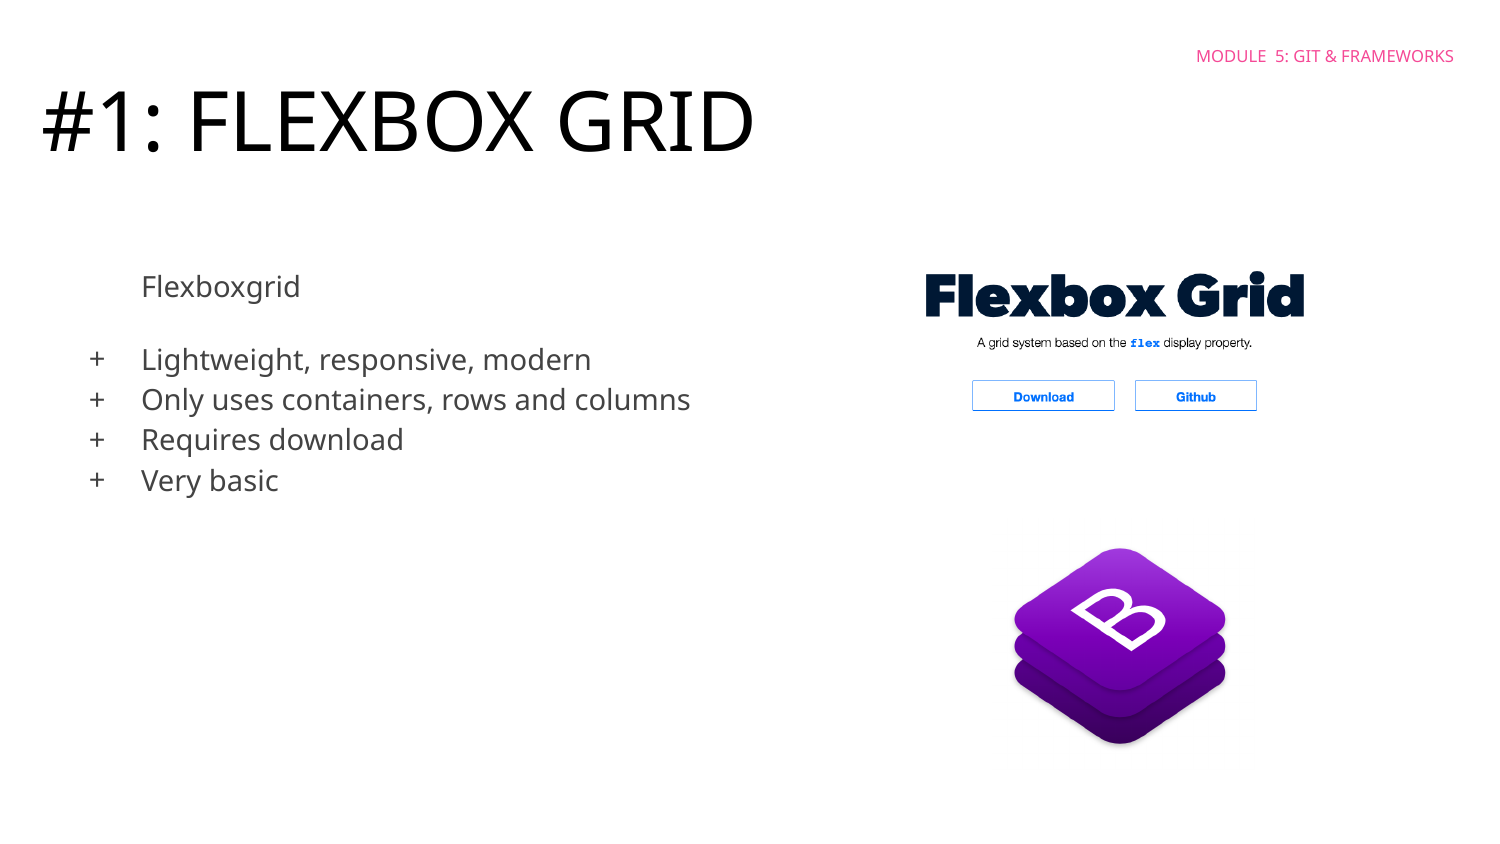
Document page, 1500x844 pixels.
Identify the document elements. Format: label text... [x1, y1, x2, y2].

picture [991, 518, 1256, 770]
text_box MODULE 5: GIT & FRAMEWORKS [1182, 43, 1455, 94]
list Flexboxgrid Lightweight, responsive, modern Only uses containers, rows and columns Requires download Very basic [51, 247, 709, 787]
picture [904, 241, 1343, 432]
text_box #1: FLEXBOX GRID [26, 53, 1343, 198]
